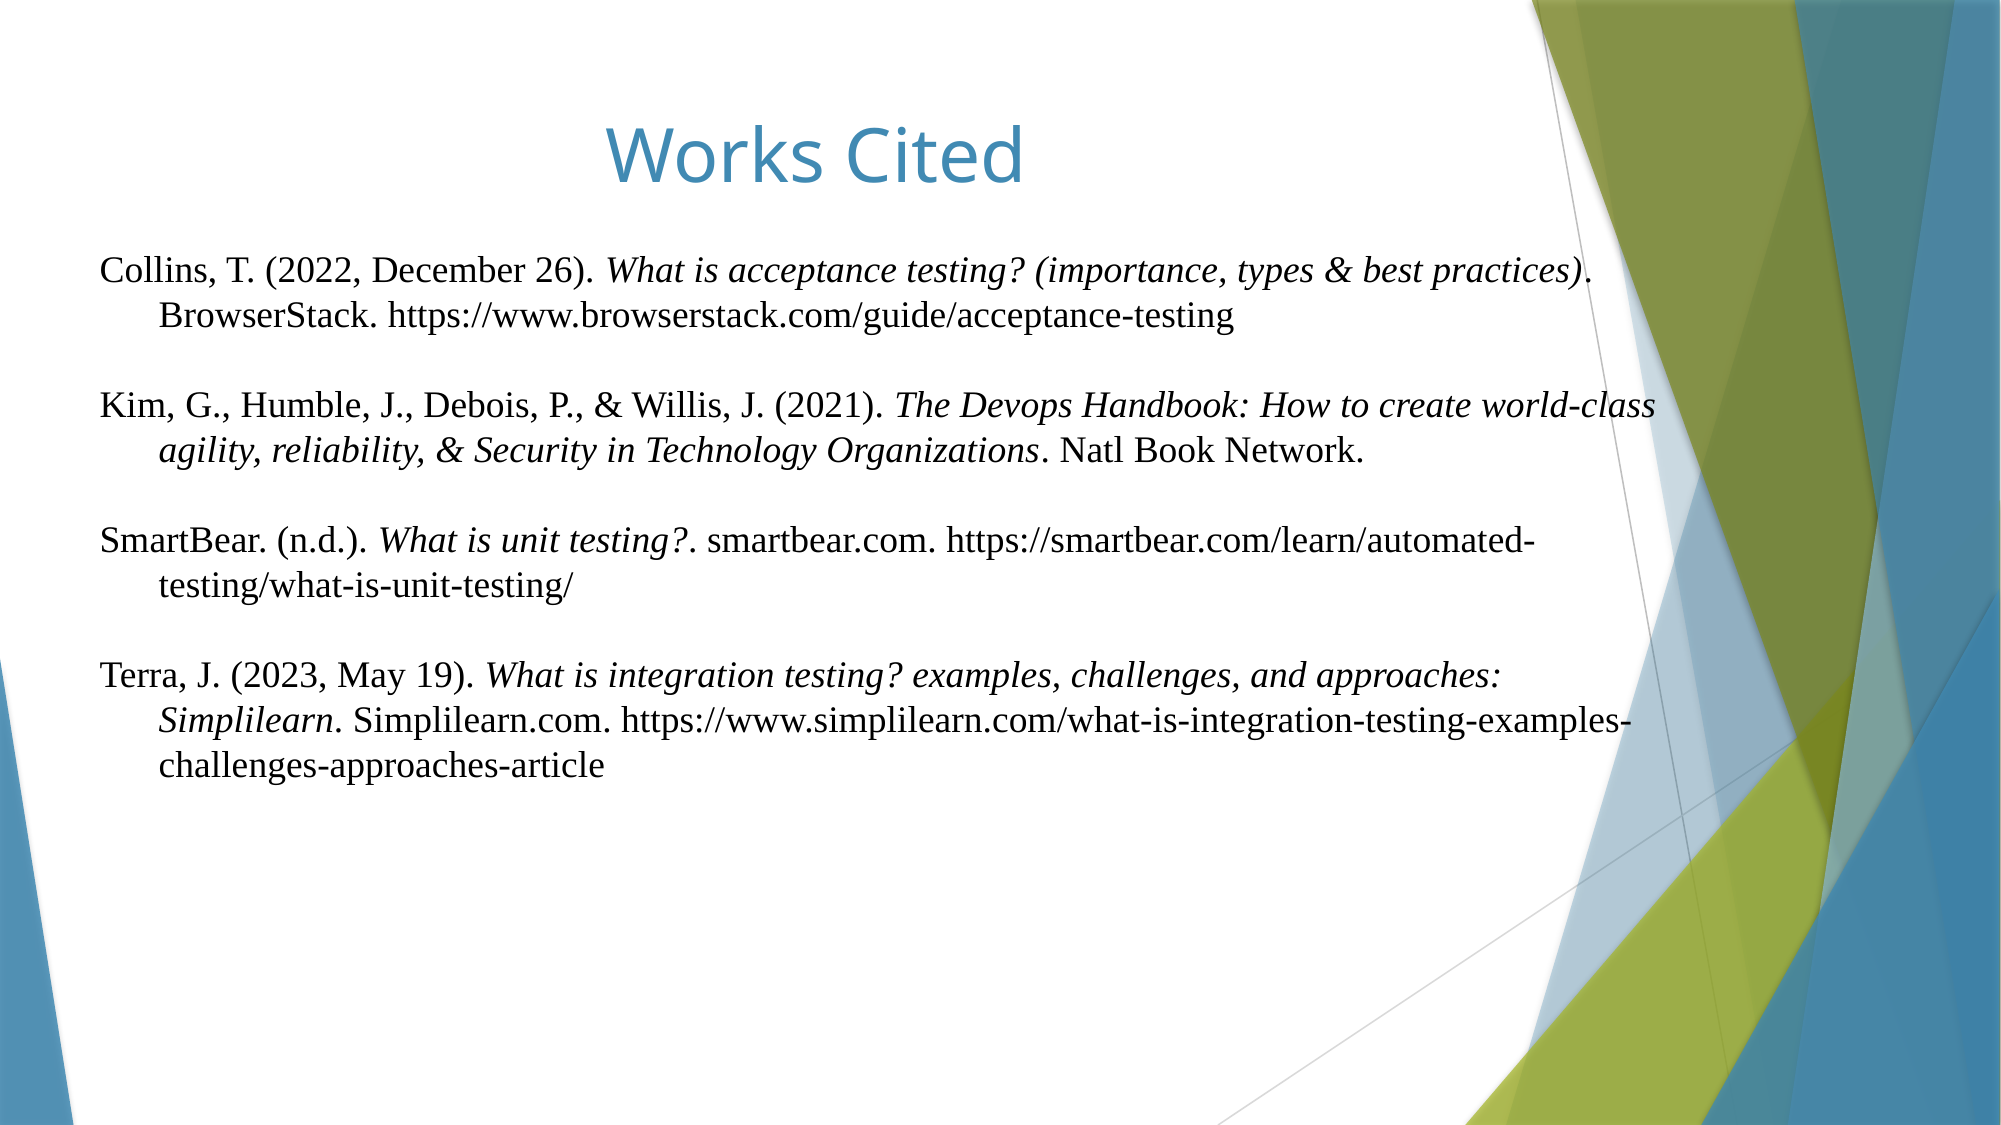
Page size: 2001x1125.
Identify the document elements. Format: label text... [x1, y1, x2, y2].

text_box Collins, T. (2022, December 26). What is acceptance testing? (importance, types & best practices). BrowserStack. https://www.browserstack.com/guide/acceptance-testing Kim, G., Humble, J., Debois, P., & Willis, J. (2021). The Devops Handbook: How to create world-class agility, reliability, & Security in Technology Organizations. Natl Book Network. SmartBear. (n.d.). What is unit testing?. smartbear.com. https://smartbear.com/learn/automated-testing/what-is-unit-testing/ Terra, J. (2023, May 19). What is integration testing? examples, challenges, and approaches: Simplilearn. Simplilearn.com. https://www.simplilearn.com/what-is-integration-testing-examples-challenges-approaches-article [84, 237, 1677, 838]
title Works Cited [111, 99, 1522, 206]
